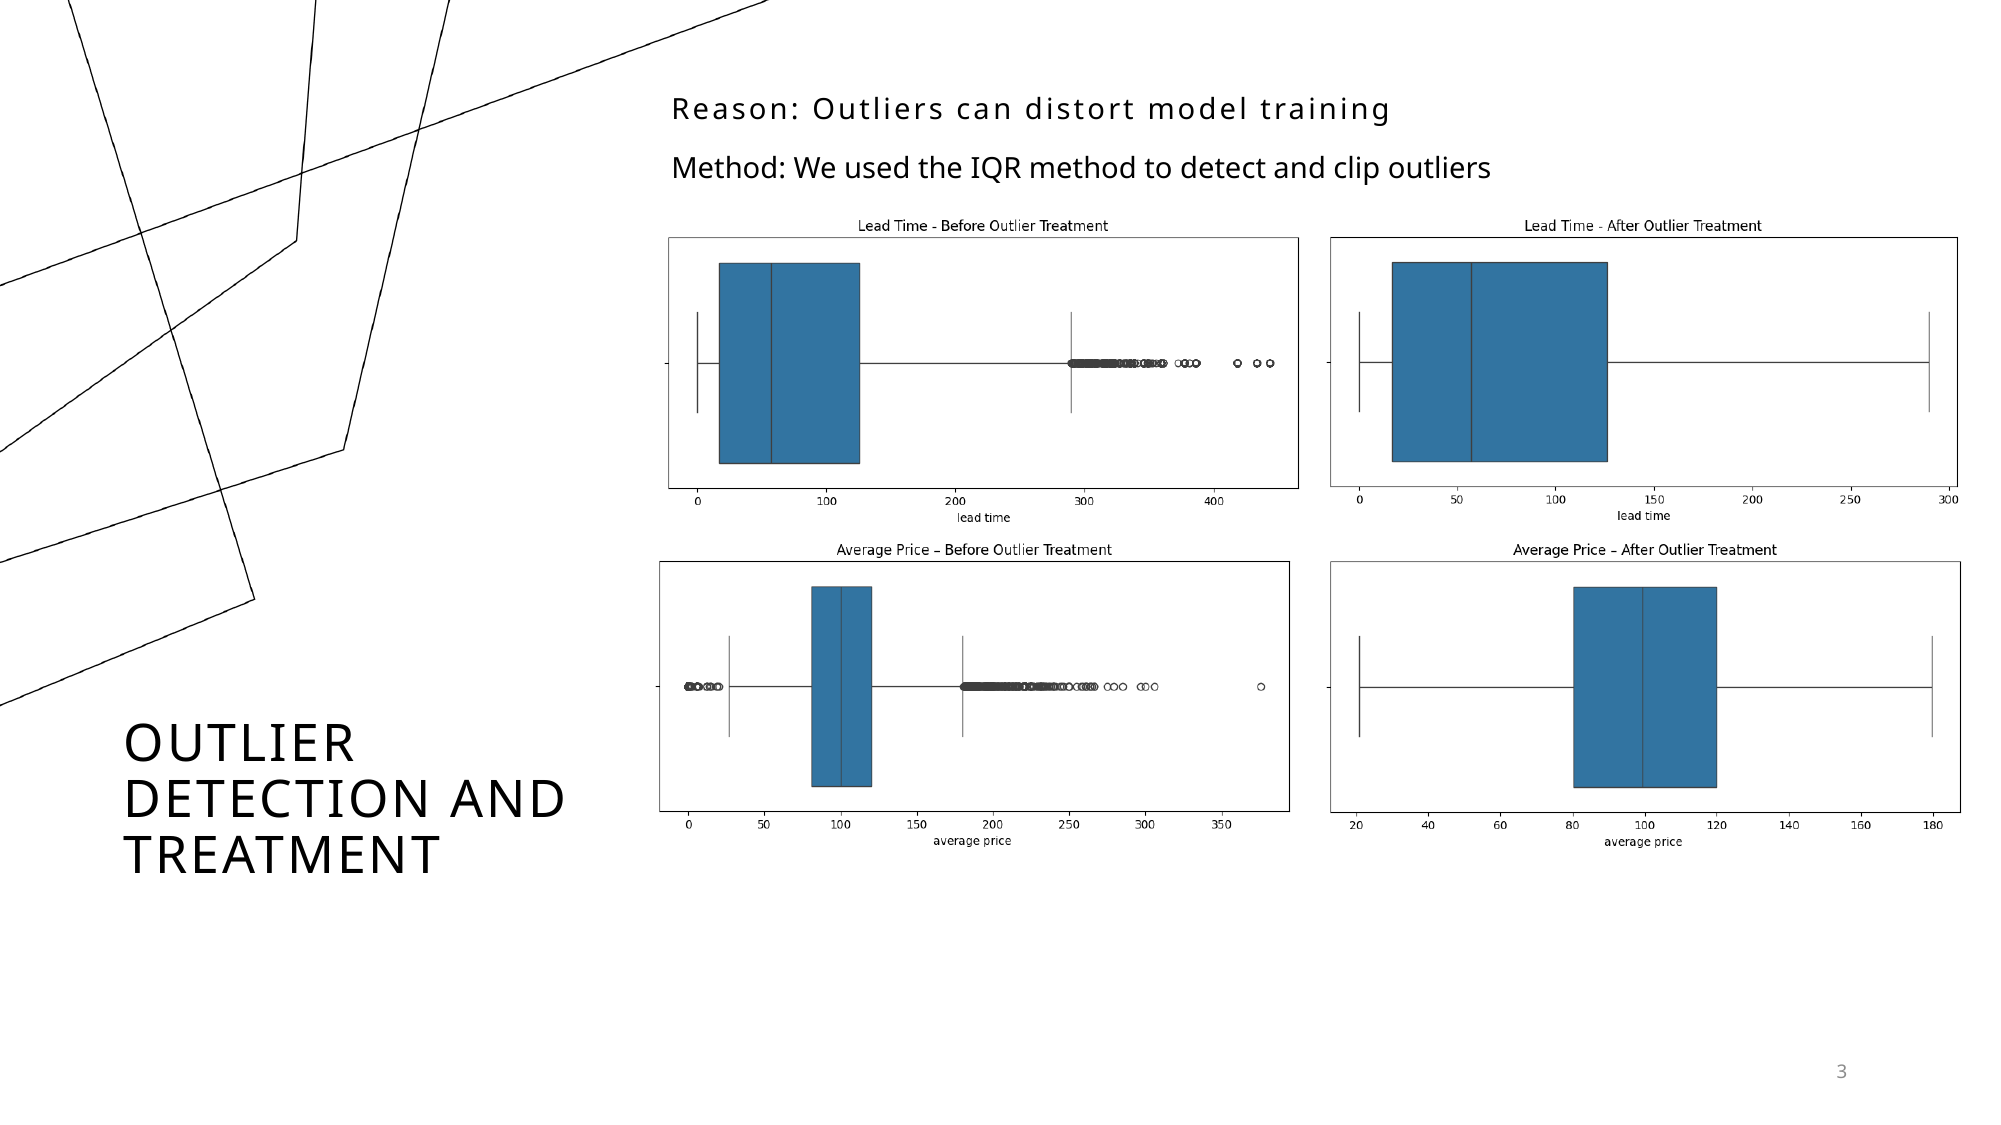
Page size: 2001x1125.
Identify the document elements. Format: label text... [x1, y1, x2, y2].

picture [1318, 211, 1967, 529]
list Method: We used the IQR method to detect and clip outliers [656, 142, 1548, 234]
list Reason: Outliers can distort model training [656, 86, 1548, 142]
picture [1318, 535, 1967, 855]
slide_number 3 [1755, 1042, 1863, 1103]
title Outlier detection and treatment [108, 674, 624, 893]
picture [0, 0, 1305, 855]
